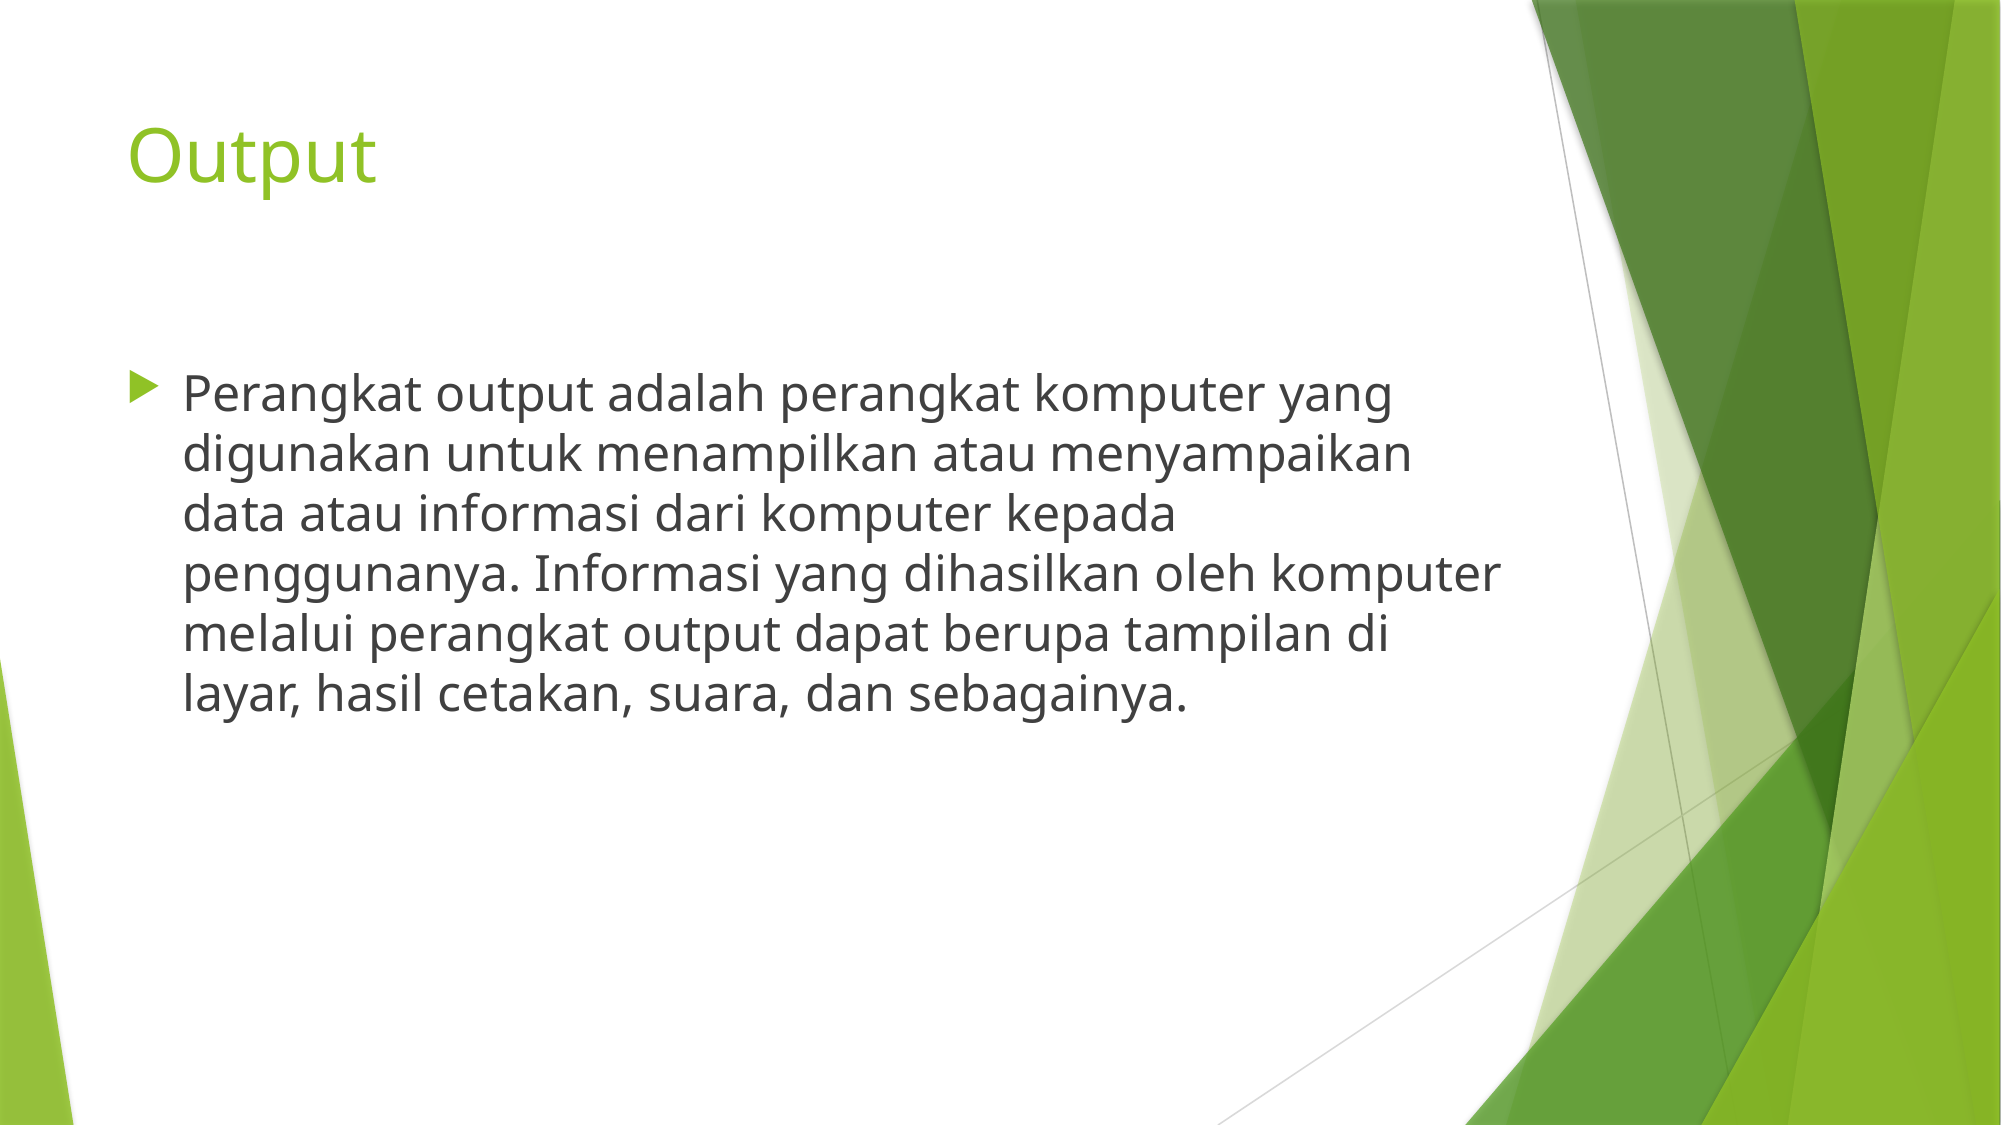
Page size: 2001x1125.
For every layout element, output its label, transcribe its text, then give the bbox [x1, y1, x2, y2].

title Output [111, 99, 1522, 317]
list Perangkat output adalah perangkat komputer yang digunakan untuk menampilkan atau menyampaikan data atau informasi dari komputer kepada penggunanya. Informasi yang dihasilkan oleh komputer melalui perangkat output dapat berupa tampilan di layar, hasil cetakan, suara, dan sebagainya. [111, 354, 1522, 992]
